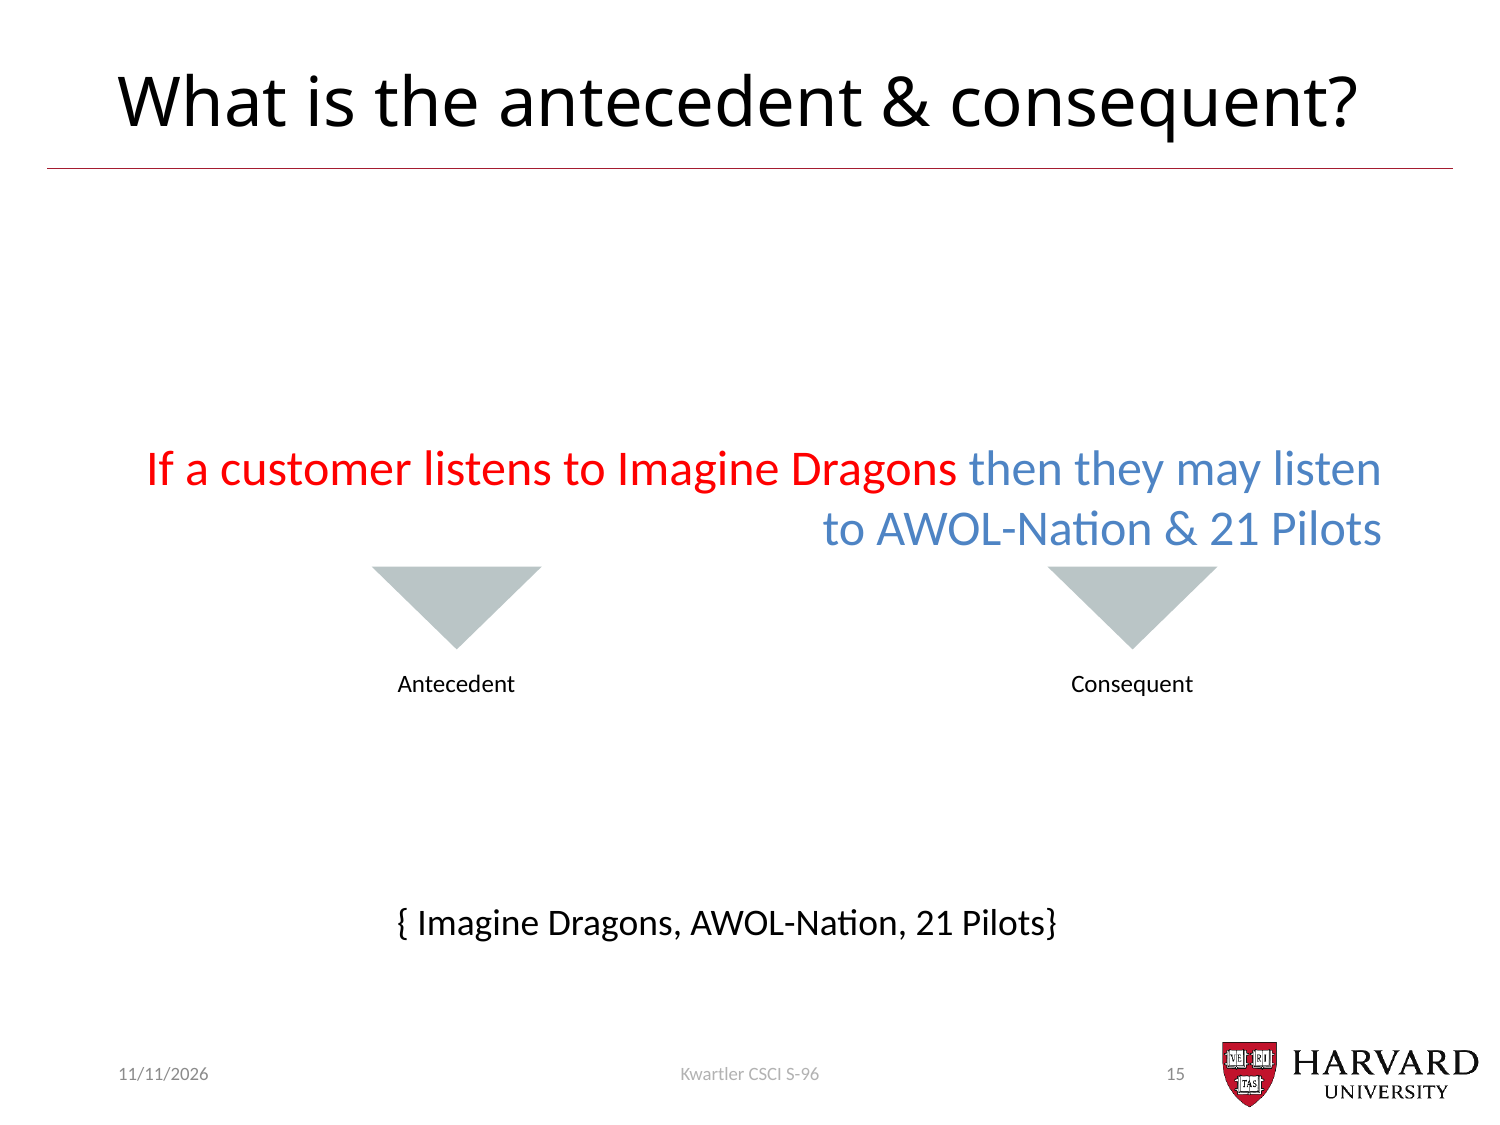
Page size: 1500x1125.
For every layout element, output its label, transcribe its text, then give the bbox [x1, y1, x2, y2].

slide_number 15 [1059, 1042, 1200, 1103]
title What is the antecedent & consequent? [103, 59, 1397, 157]
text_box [1047, 566, 1218, 707]
footer Kwartler CSCI S-96 [496, 1042, 1004, 1103]
picture [1200, 1024, 1500, 1125]
text_box If a customer listens to Imagine Dragons then they may listen to AWOL-Nation & 21 Pilots [102, 427, 1397, 563]
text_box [371, 566, 542, 707]
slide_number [103, 1042, 441, 1103]
text_box { Imagine Dragons, AWOL-Nation, 21 Pilots} [382, 890, 1082, 951]
